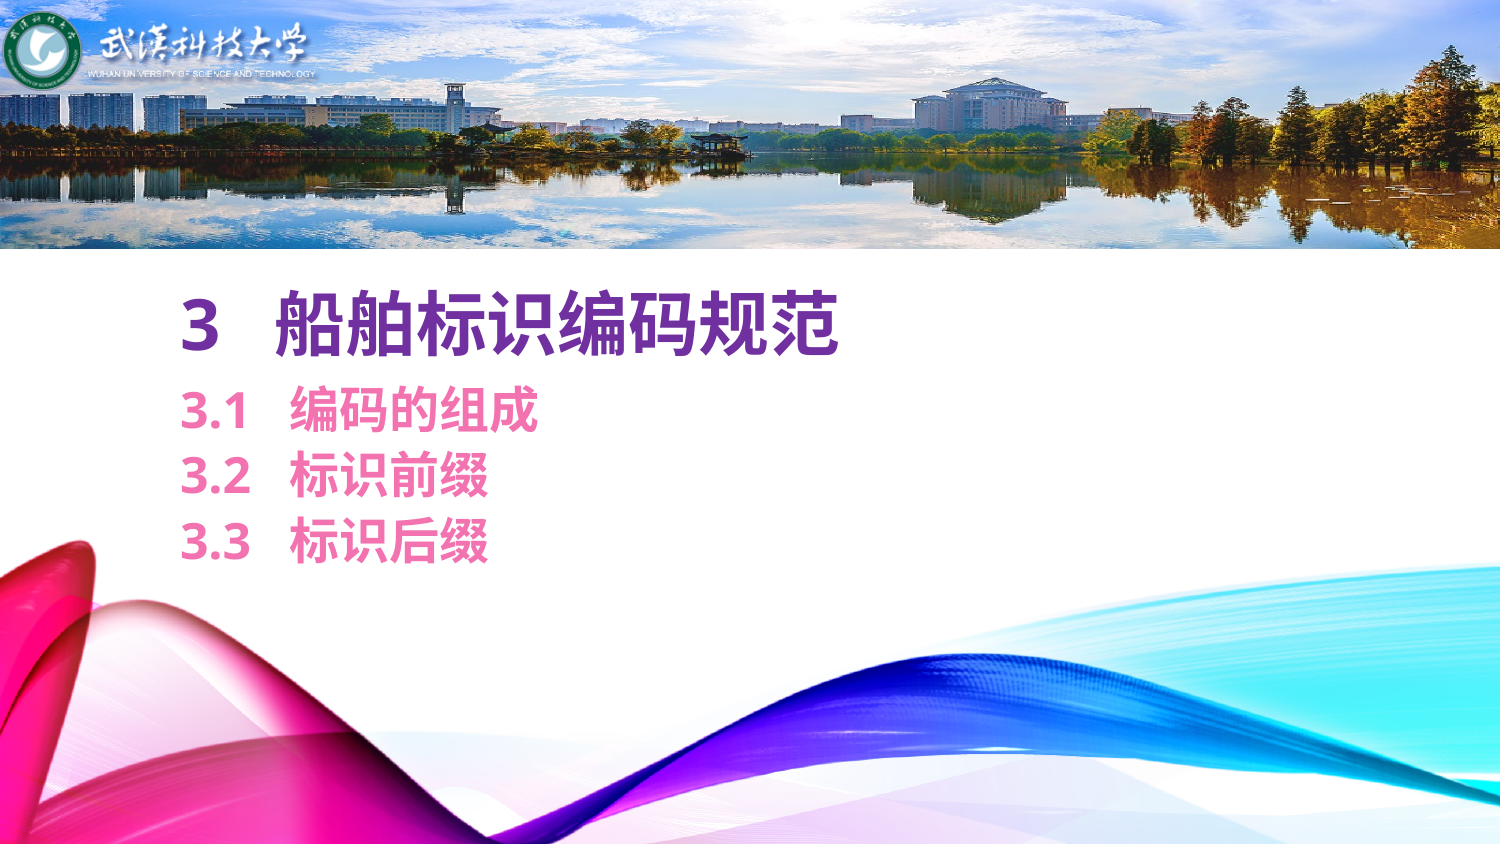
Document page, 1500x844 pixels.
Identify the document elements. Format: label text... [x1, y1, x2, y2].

subtitle 3.1 编码的组成 3.2 标识前缀 3.3 标识后缀 [168, 379, 1332, 715]
picture [0, 538, 1500, 844]
title 3 船舶标识编码规范 [168, 221, 1332, 372]
picture [1251, 538, 1500, 796]
picture [0, 0, 1500, 249]
